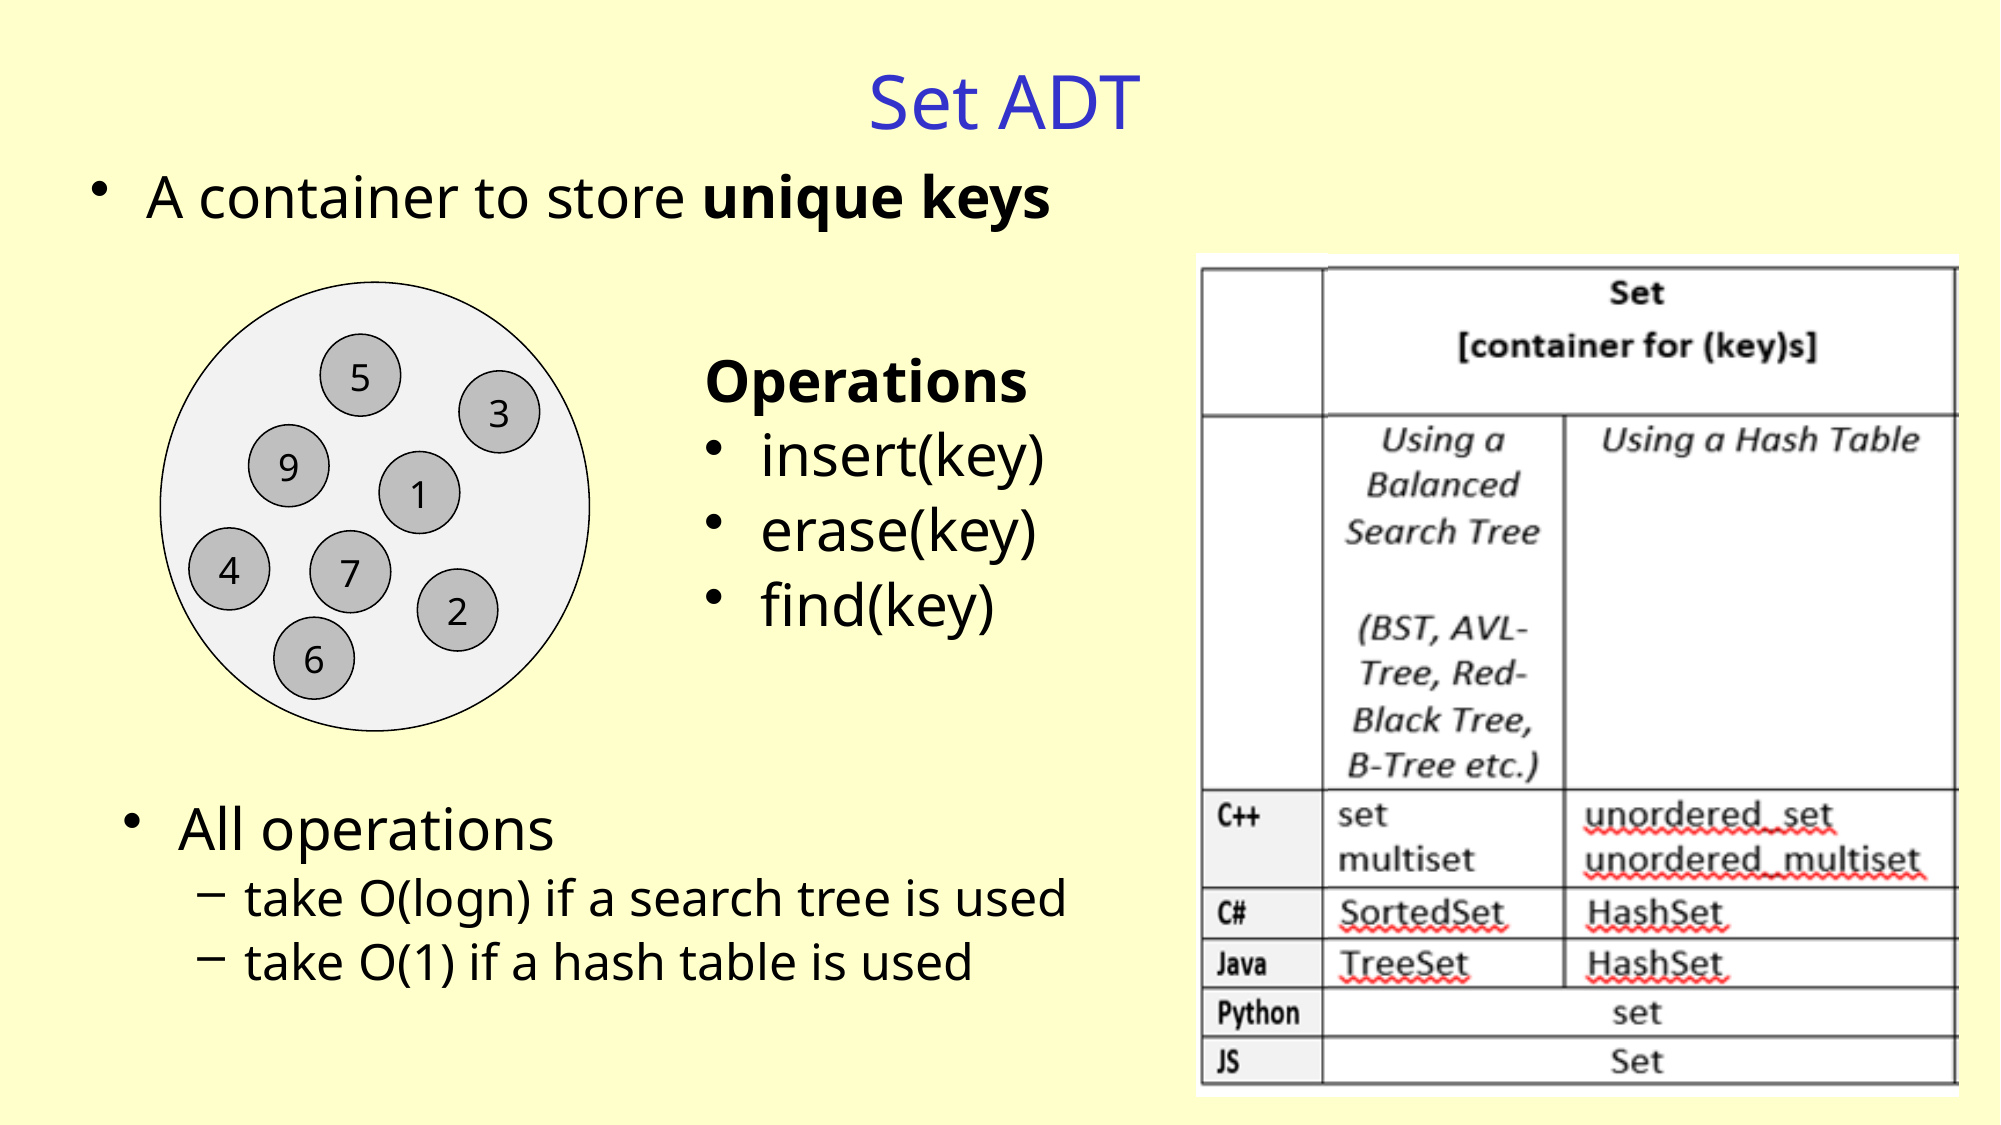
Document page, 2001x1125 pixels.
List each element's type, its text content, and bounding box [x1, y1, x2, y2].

title Set ADT [289, 39, 1721, 160]
text_box 7 [310, 530, 391, 613]
text_box 6 [273, 617, 355, 700]
text_box 2 [417, 568, 498, 652]
text_box [160, 282, 590, 731]
text_box Operations insert(key) erase(key) find(key) [689, 344, 1096, 702]
text_box 5 [320, 334, 401, 417]
text_box 9 [248, 424, 330, 507]
text_box 3 [458, 370, 540, 453]
text_box 4 [188, 527, 270, 610]
picture [1195, 253, 1959, 1097]
text_box All operations take O(logn) if a search tree is used take O(1) if a hash table is used [107, 792, 1147, 1079]
text_box 1 [379, 451, 460, 534]
text_box A container to store unique keys [75, 160, 1721, 284]
